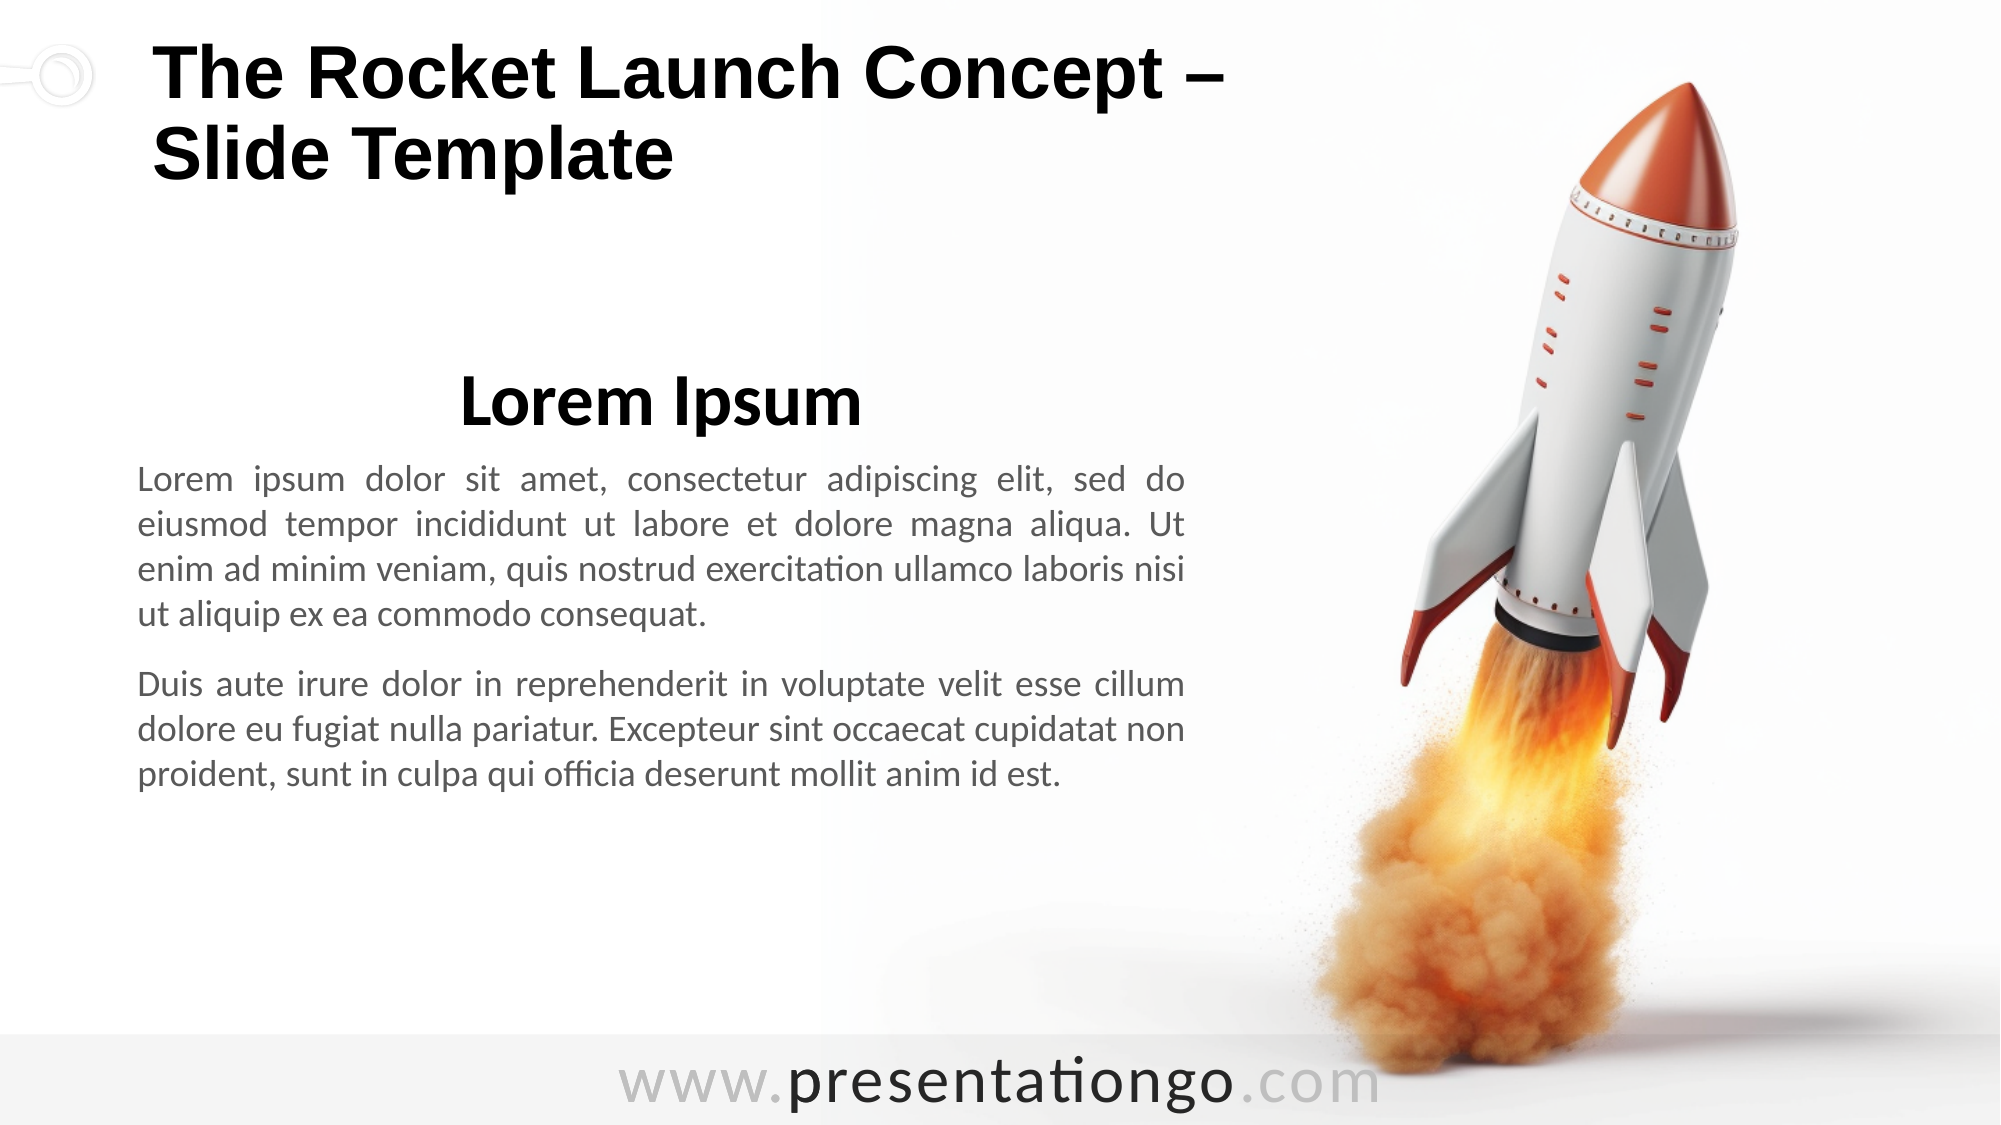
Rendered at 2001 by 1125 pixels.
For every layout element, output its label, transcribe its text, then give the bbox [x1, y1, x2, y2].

title The Rocket Launch Concept – Slide Template [137, 26, 821, 148]
text_box www.presentationgo.com [0, 1033, 821, 1125]
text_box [137, 341, 1187, 806]
picture [821, 0, 2000, 1125]
